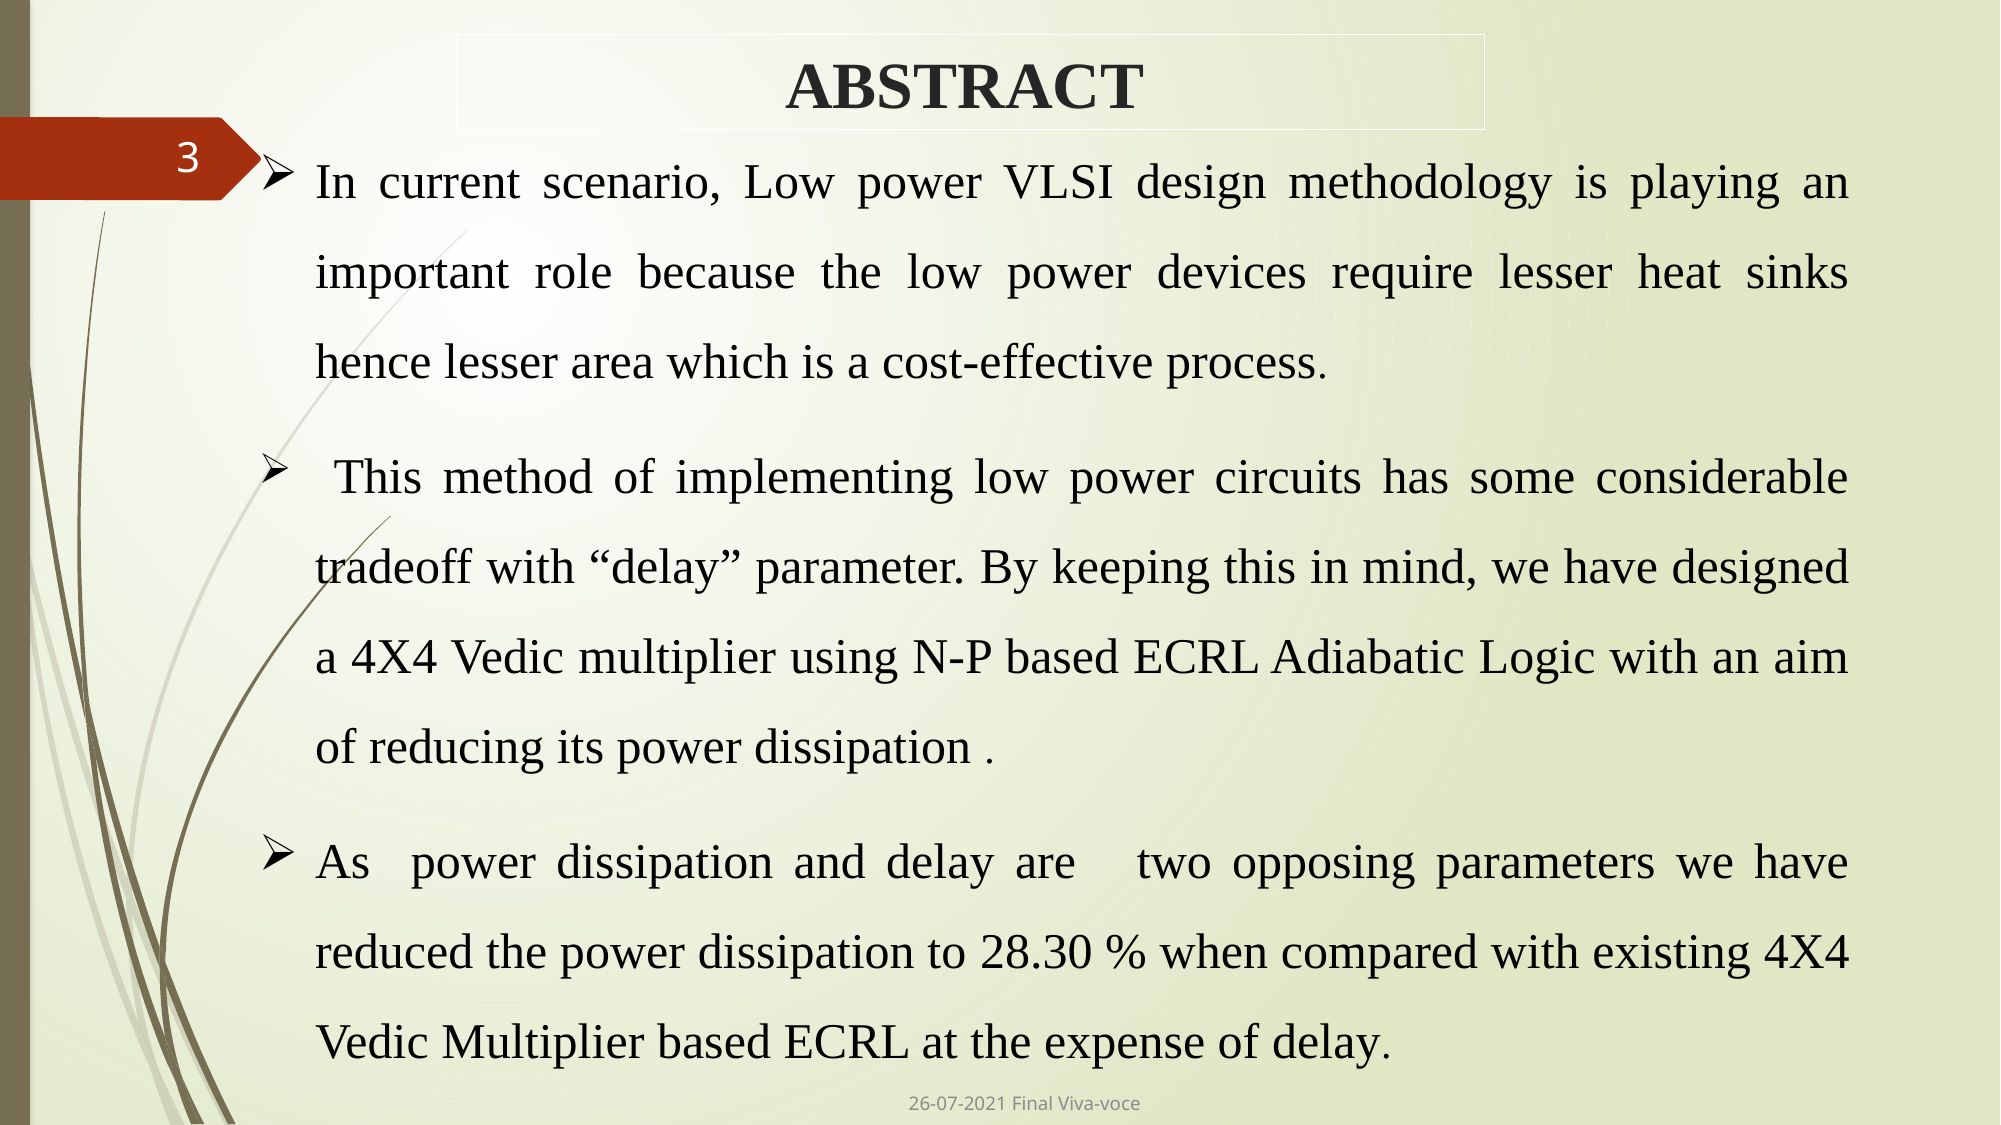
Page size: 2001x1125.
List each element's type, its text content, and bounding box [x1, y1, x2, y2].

slide_number 3 [87, 129, 216, 190]
text_box In current scenario, Low power VLSI design methodology is playing an important role because the low power devices require lesser heat sinks hence lesser area which is a cost-effective process. This method of implementing low power circuits has some considerable tradeoff with “delay” parameter. By keeping this in mind, we have designed a 4X4 Vedic multiplier using N-P based ECRL Adiabatic Logic with an aim of reducing its power dissipation . As power dissipation and delay are two opposing parameters we have reduced the power dissipation to 28.30 % when compared with existing 4X4 Vedic Multiplier based ECRL at the expense of delay. [243, 221, 1866, 1048]
footer 26-07-2021 Final Viva-voce [893, 1073, 1733, 1125]
title ABSTRACT [456, 34, 1485, 130]
